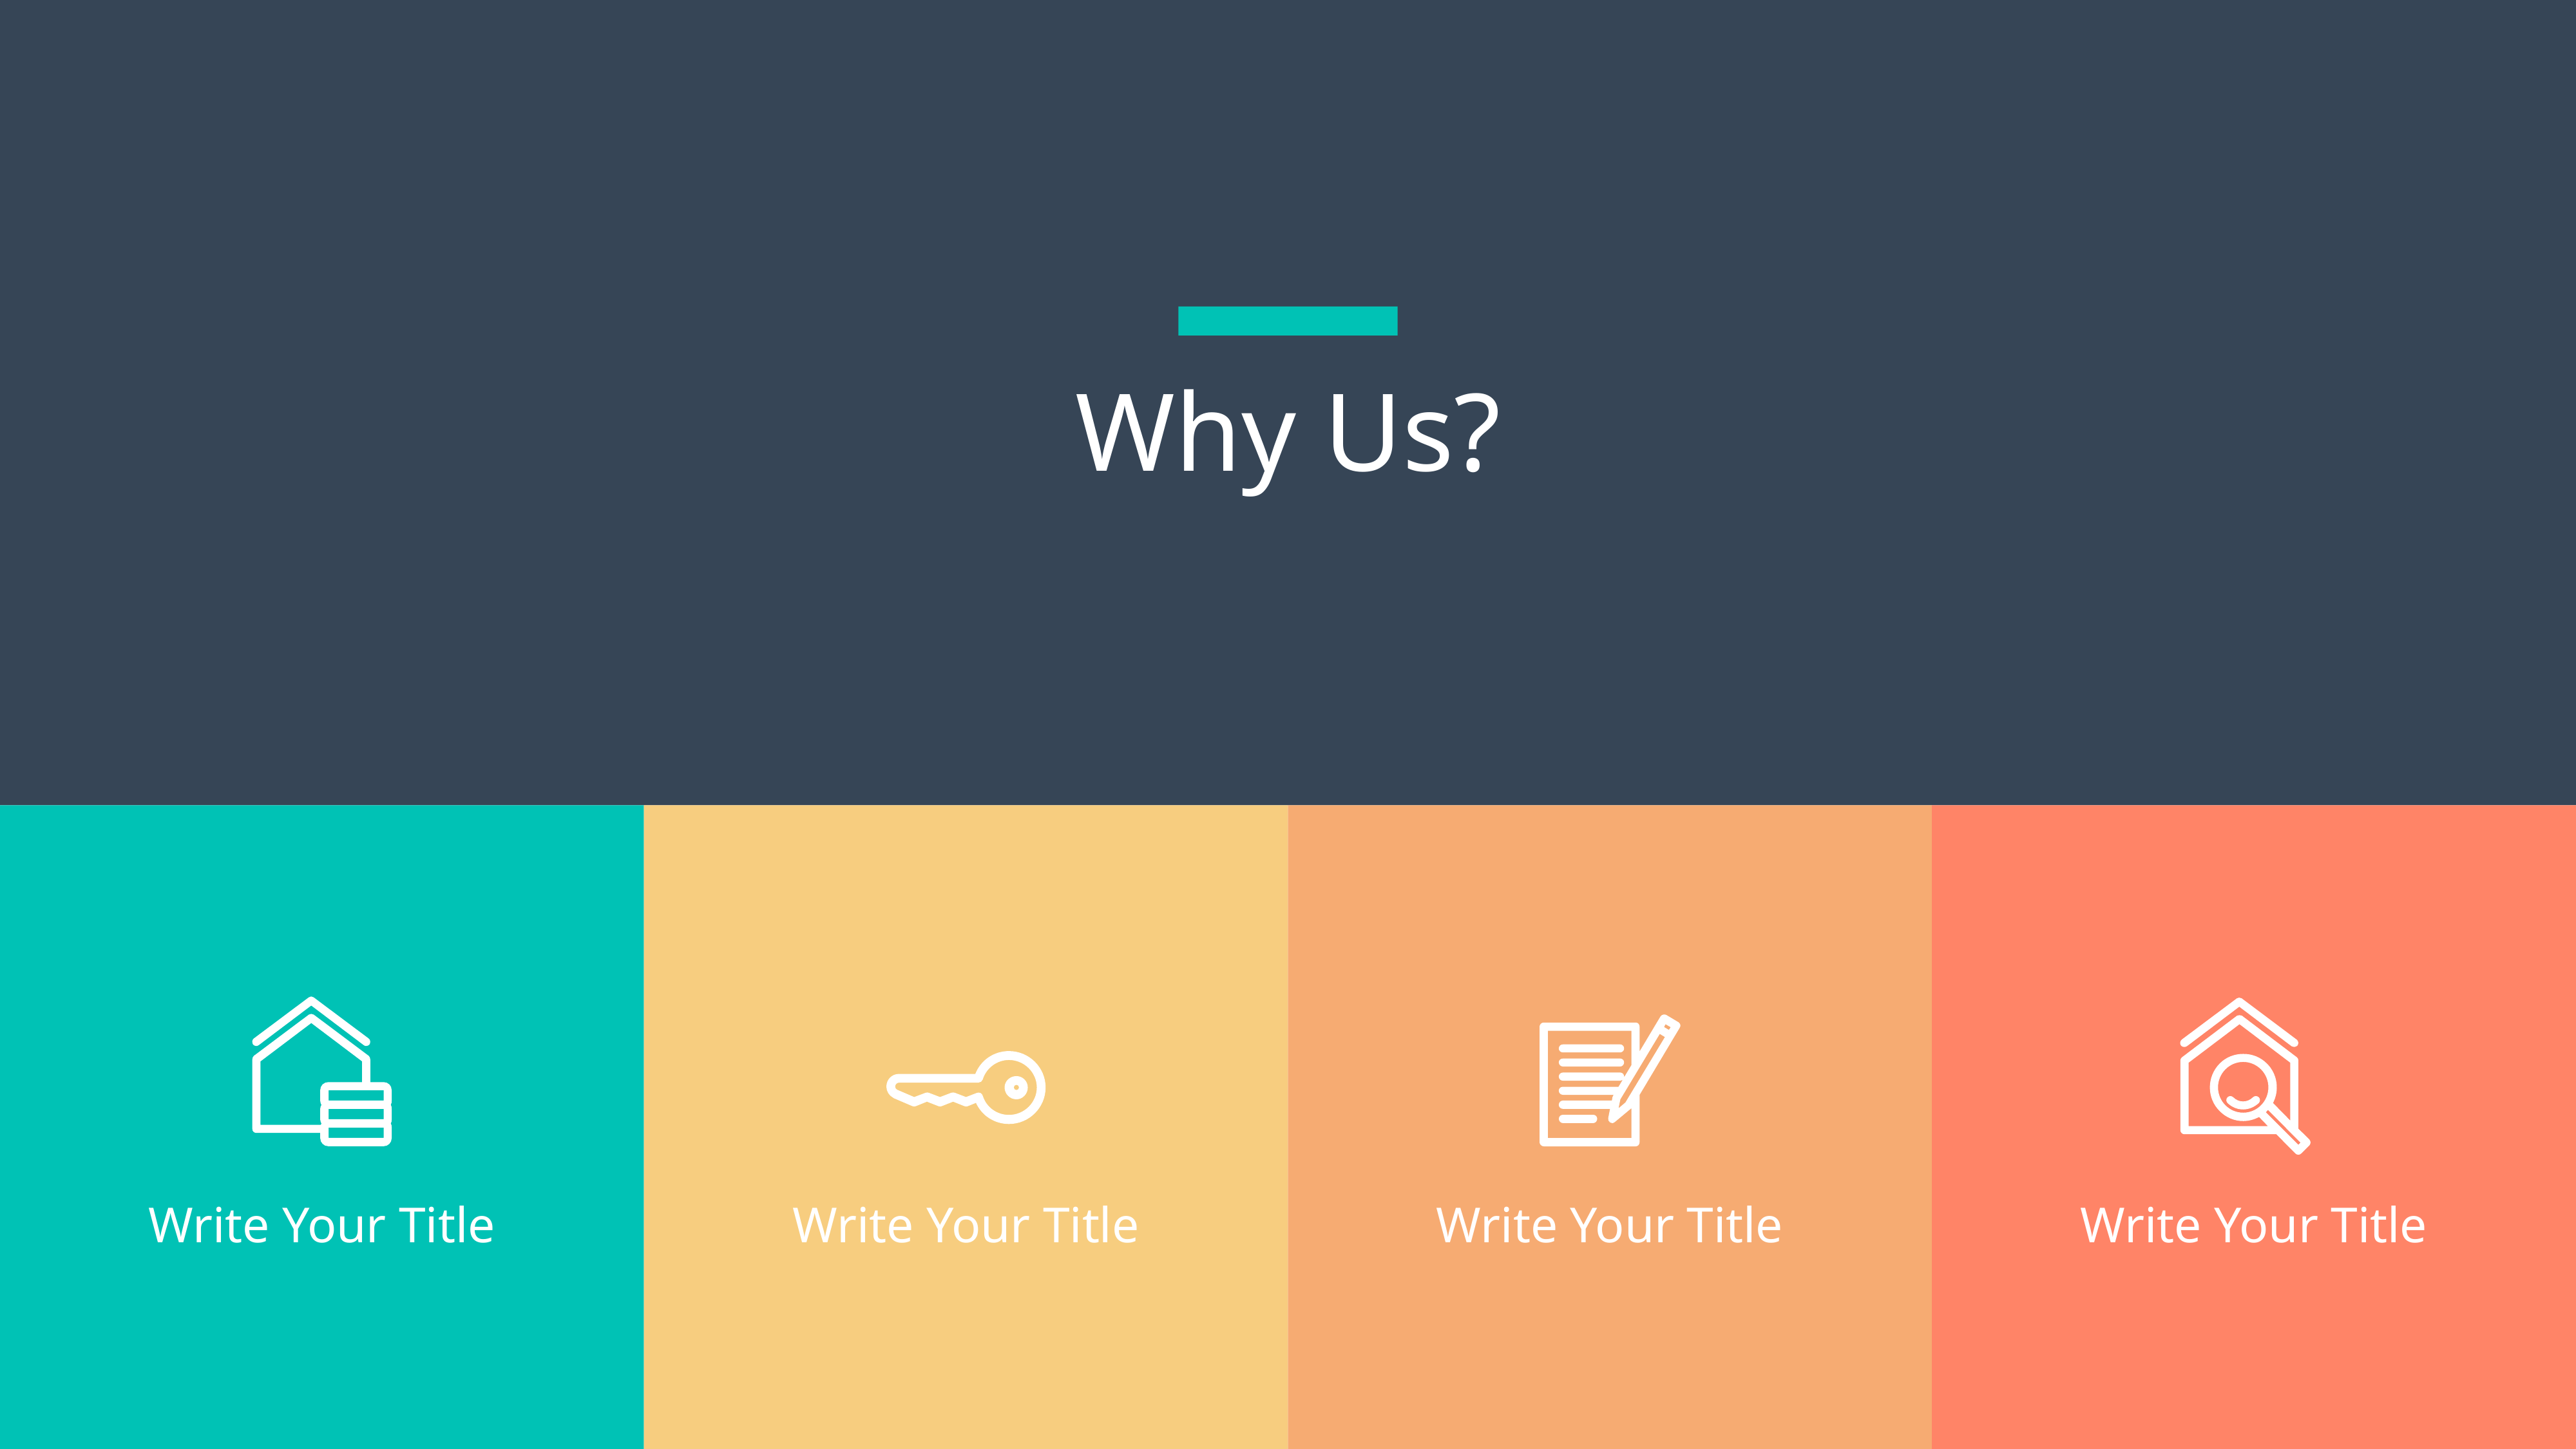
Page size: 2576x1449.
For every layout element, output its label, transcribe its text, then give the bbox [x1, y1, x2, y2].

text_box [0, 804, 644, 1449]
text_box [644, 804, 1287, 1449]
text_box Write Your Title [1418, 1189, 1802, 1257]
text_box [1931, 804, 2576, 1449]
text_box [1029, 306, 1547, 499]
text_box [1287, 804, 1931, 1449]
text_box Write Your Title [129, 1189, 514, 1257]
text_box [252, 996, 392, 1146]
text_box Write Your Title [2062, 1189, 2447, 1257]
text_box Write Your Title [774, 1189, 1158, 1257]
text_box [886, 1051, 1046, 1124]
text_box [0, 0, 2576, 804]
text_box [2180, 998, 2311, 1155]
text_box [1539, 1014, 1681, 1147]
